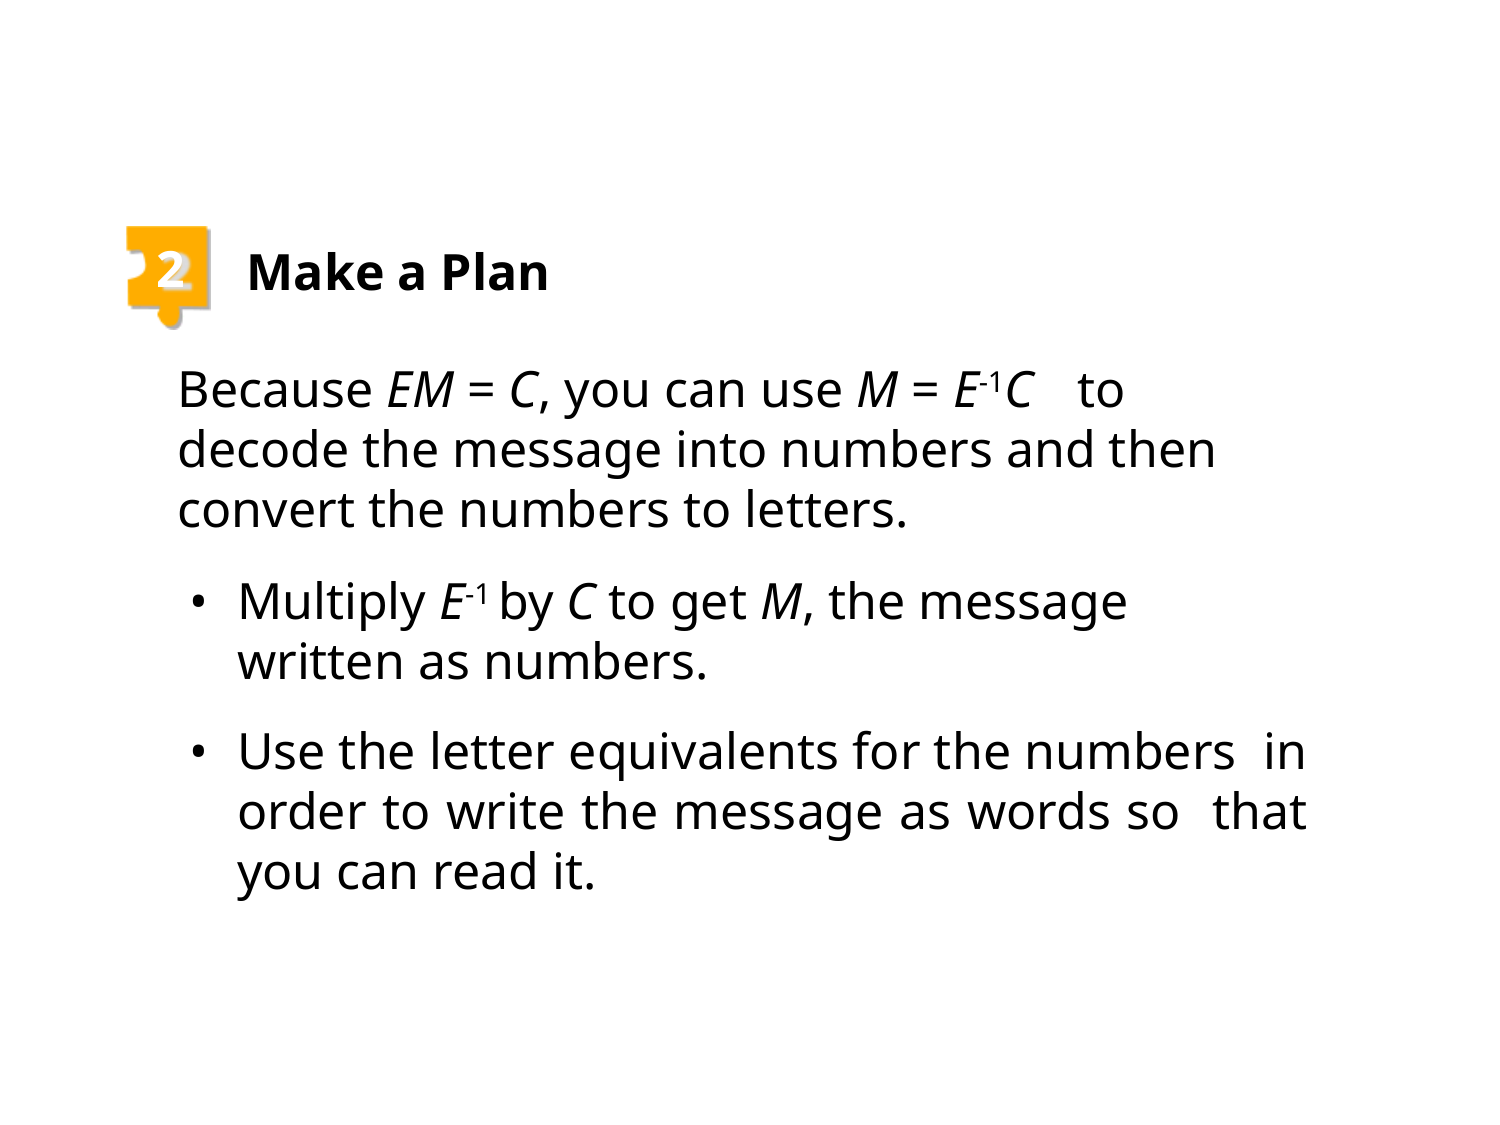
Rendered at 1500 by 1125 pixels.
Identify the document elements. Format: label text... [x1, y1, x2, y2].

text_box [124, 221, 228, 330]
text_box Because EM = C, you can use M = E-1C to decode the message into numbers and then convert the numbers to letters. Multiply E-1 by C to get M, the message written as numbers. Use the letter equivalents for the numbers in order to write the message as words so that you can read it. [171, 355, 1313, 902]
text_box Make a Plan [244, 237, 587, 303]
